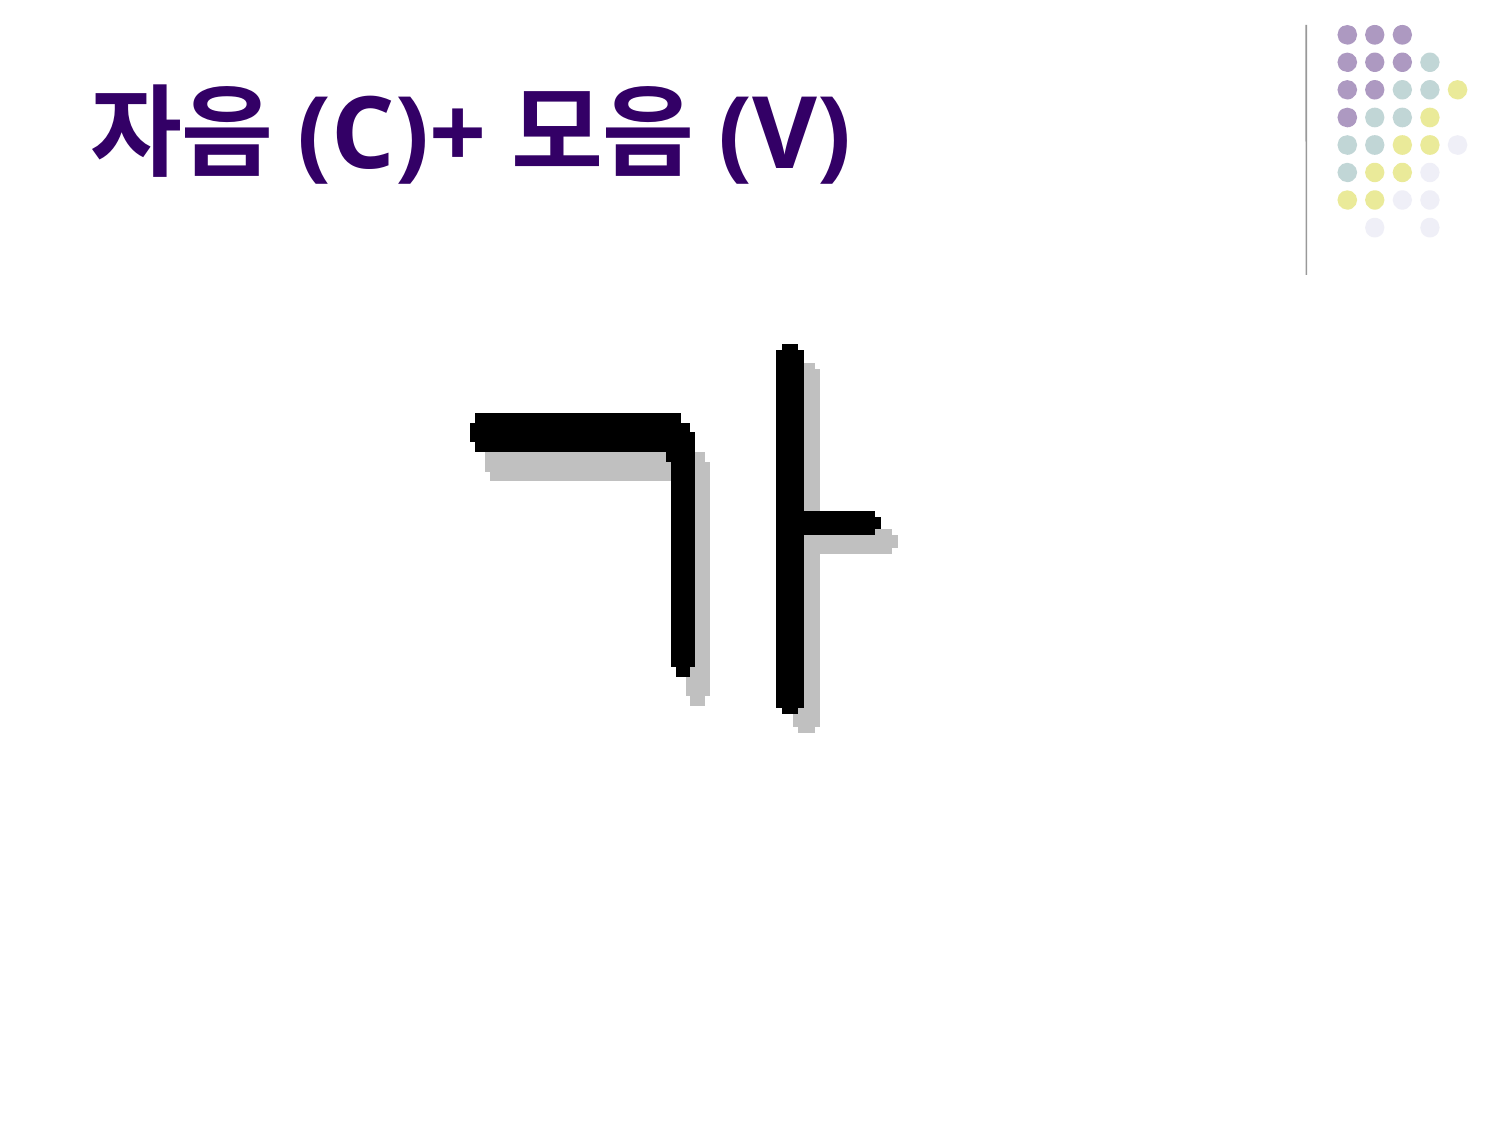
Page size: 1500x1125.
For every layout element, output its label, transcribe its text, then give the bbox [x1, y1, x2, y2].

picture [383, 266, 899, 882]
title 자음(C)+모음(V) [74, 77, 1313, 197]
